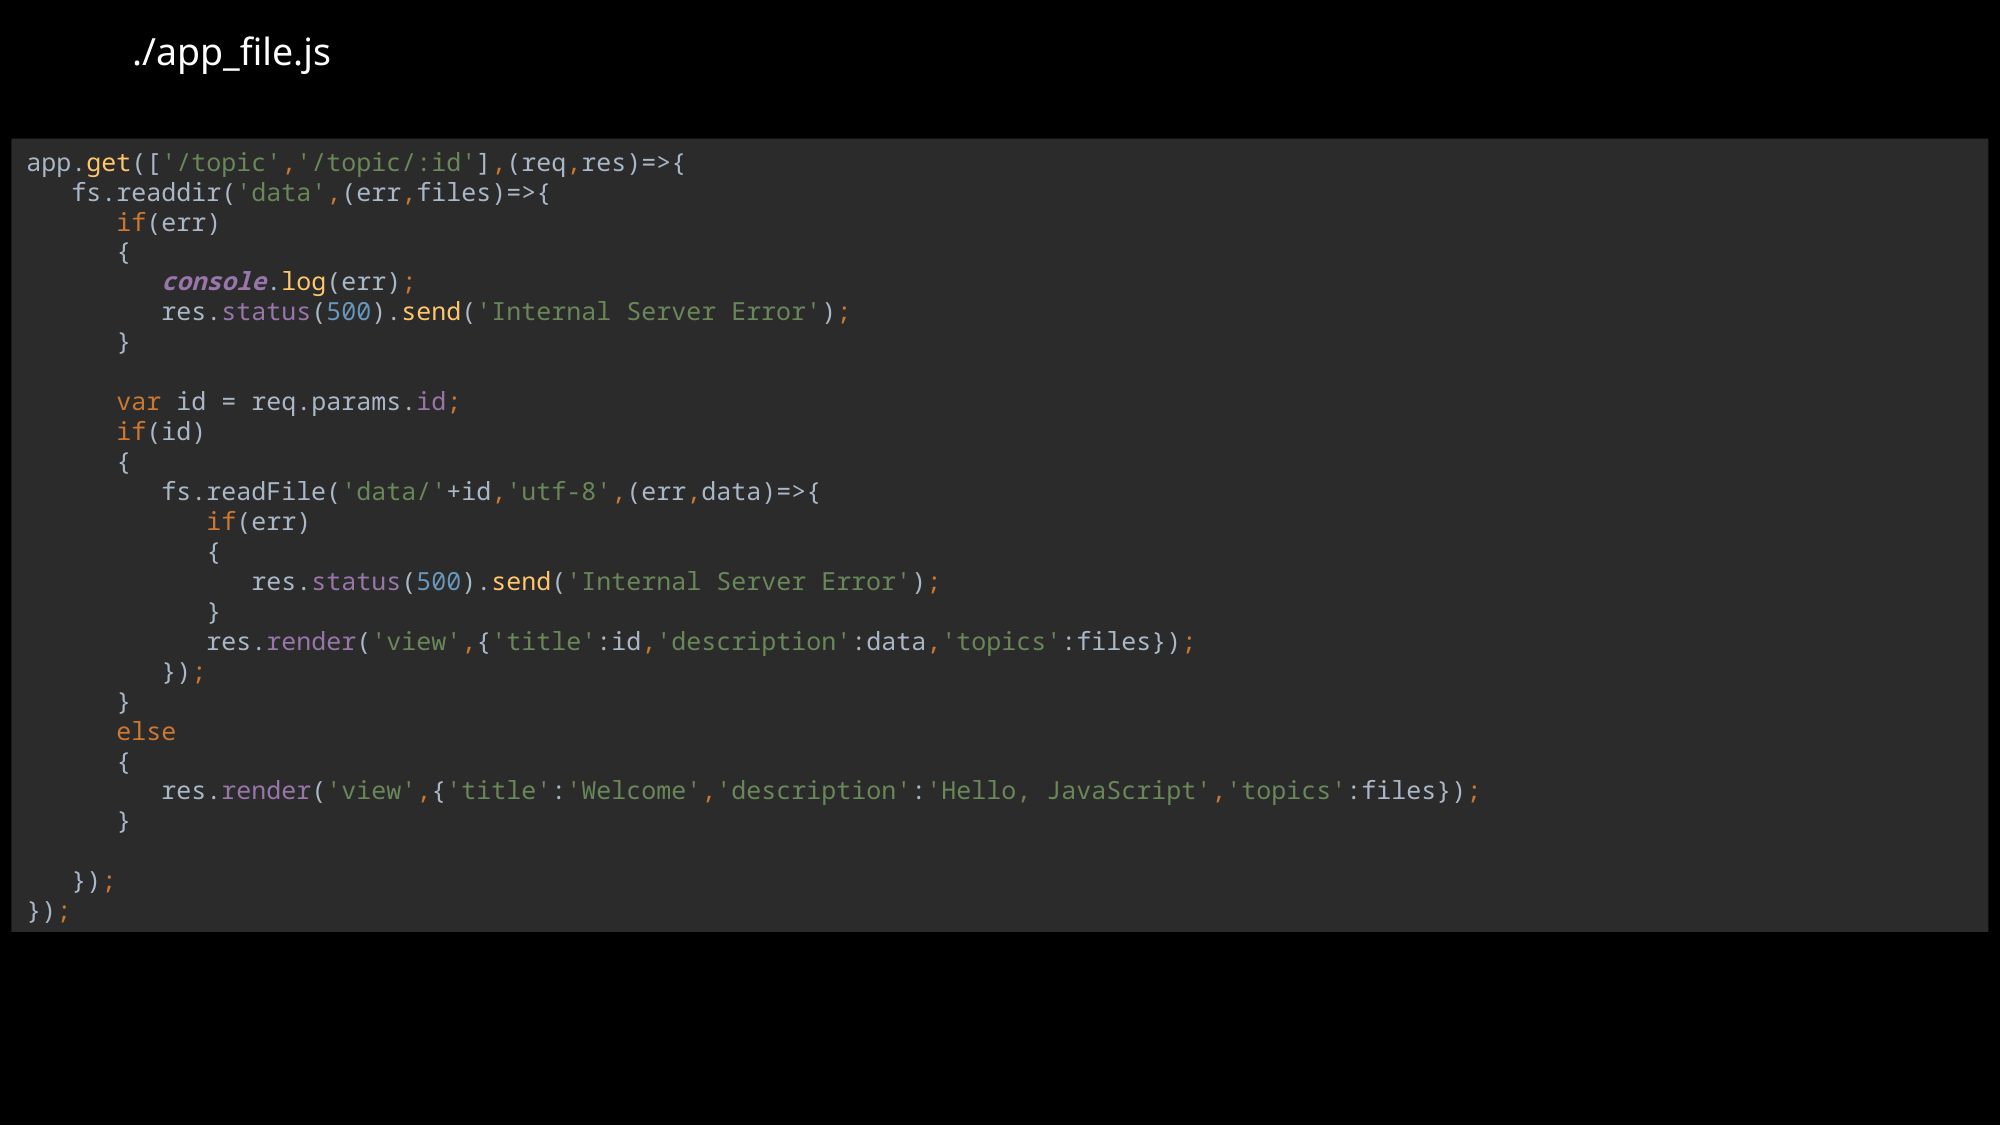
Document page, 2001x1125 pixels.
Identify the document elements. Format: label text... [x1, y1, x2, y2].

text_box ./app_file.js [117, 20, 1450, 138]
text_box app.get(['/topic','/topic/:id'],(req,res)=>{ fs.readdir('data',(err,files)=>{ if(err) { console.log(err); res.status(500).send('Internal Server Error'); } var id = req.params.id; if(id) { fs.readFile('data/'+id,'utf-8',(err,data)=>{ if(err) { res.status(500).send('Internal Server Error'); } res.render('view',{'title':id,'description':data,'topics':files}); }); } else { res.render('view',{'title':'Welcome','description':'Hello, JavaScript','topics':files}); } }); }); [11, 138, 1989, 932]
